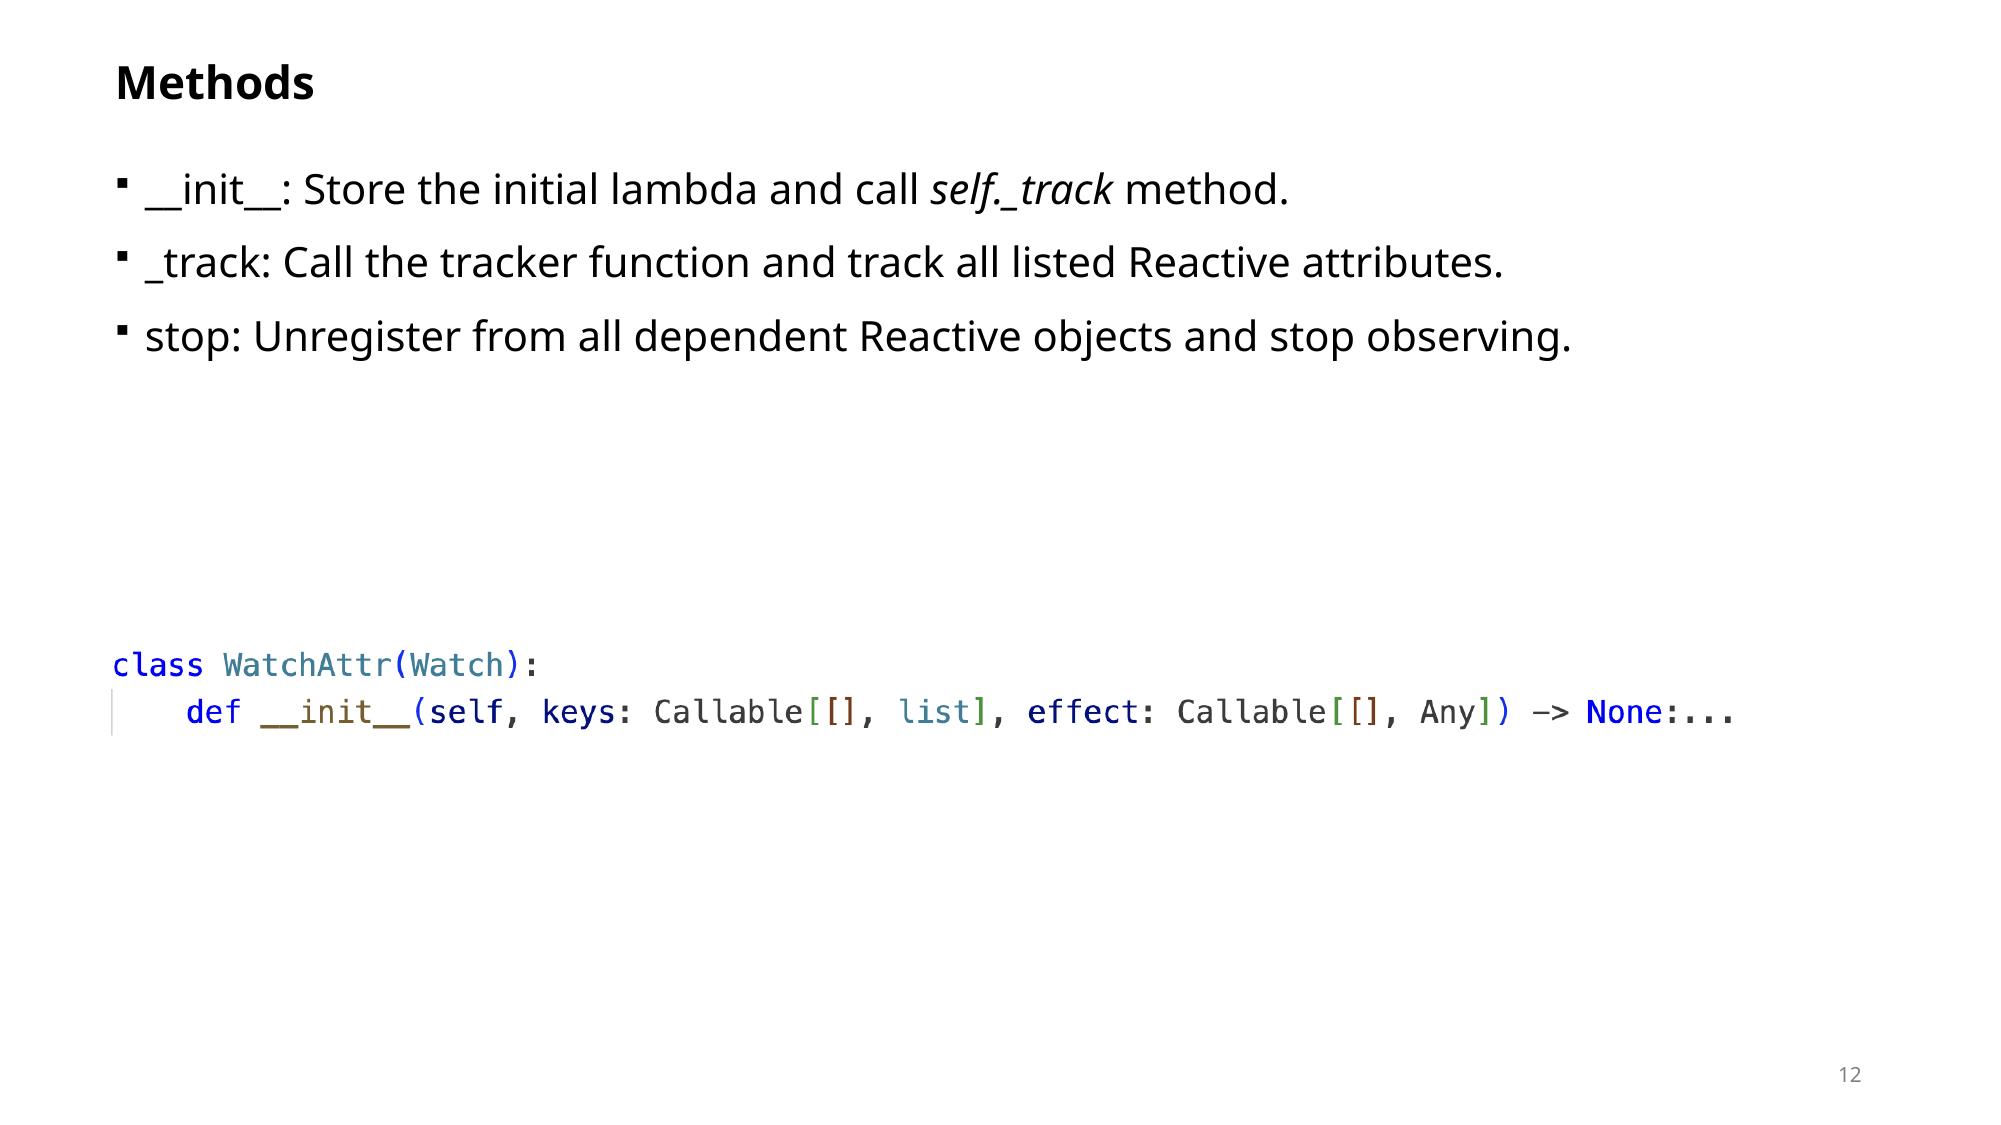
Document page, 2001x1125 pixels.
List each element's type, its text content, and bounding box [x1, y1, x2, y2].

title Methods [99, 37, 1900, 125]
list __init__: Store the initial lambda and call self._track method. _track: Call the tracker function and track all listed Reactive attributes. stop: Unregister from all dependent Reactive objects and stop observing. [99, 149, 1900, 1013]
slide_number 12 [1800, 1040, 1900, 1113]
picture [99, 637, 1760, 770]
